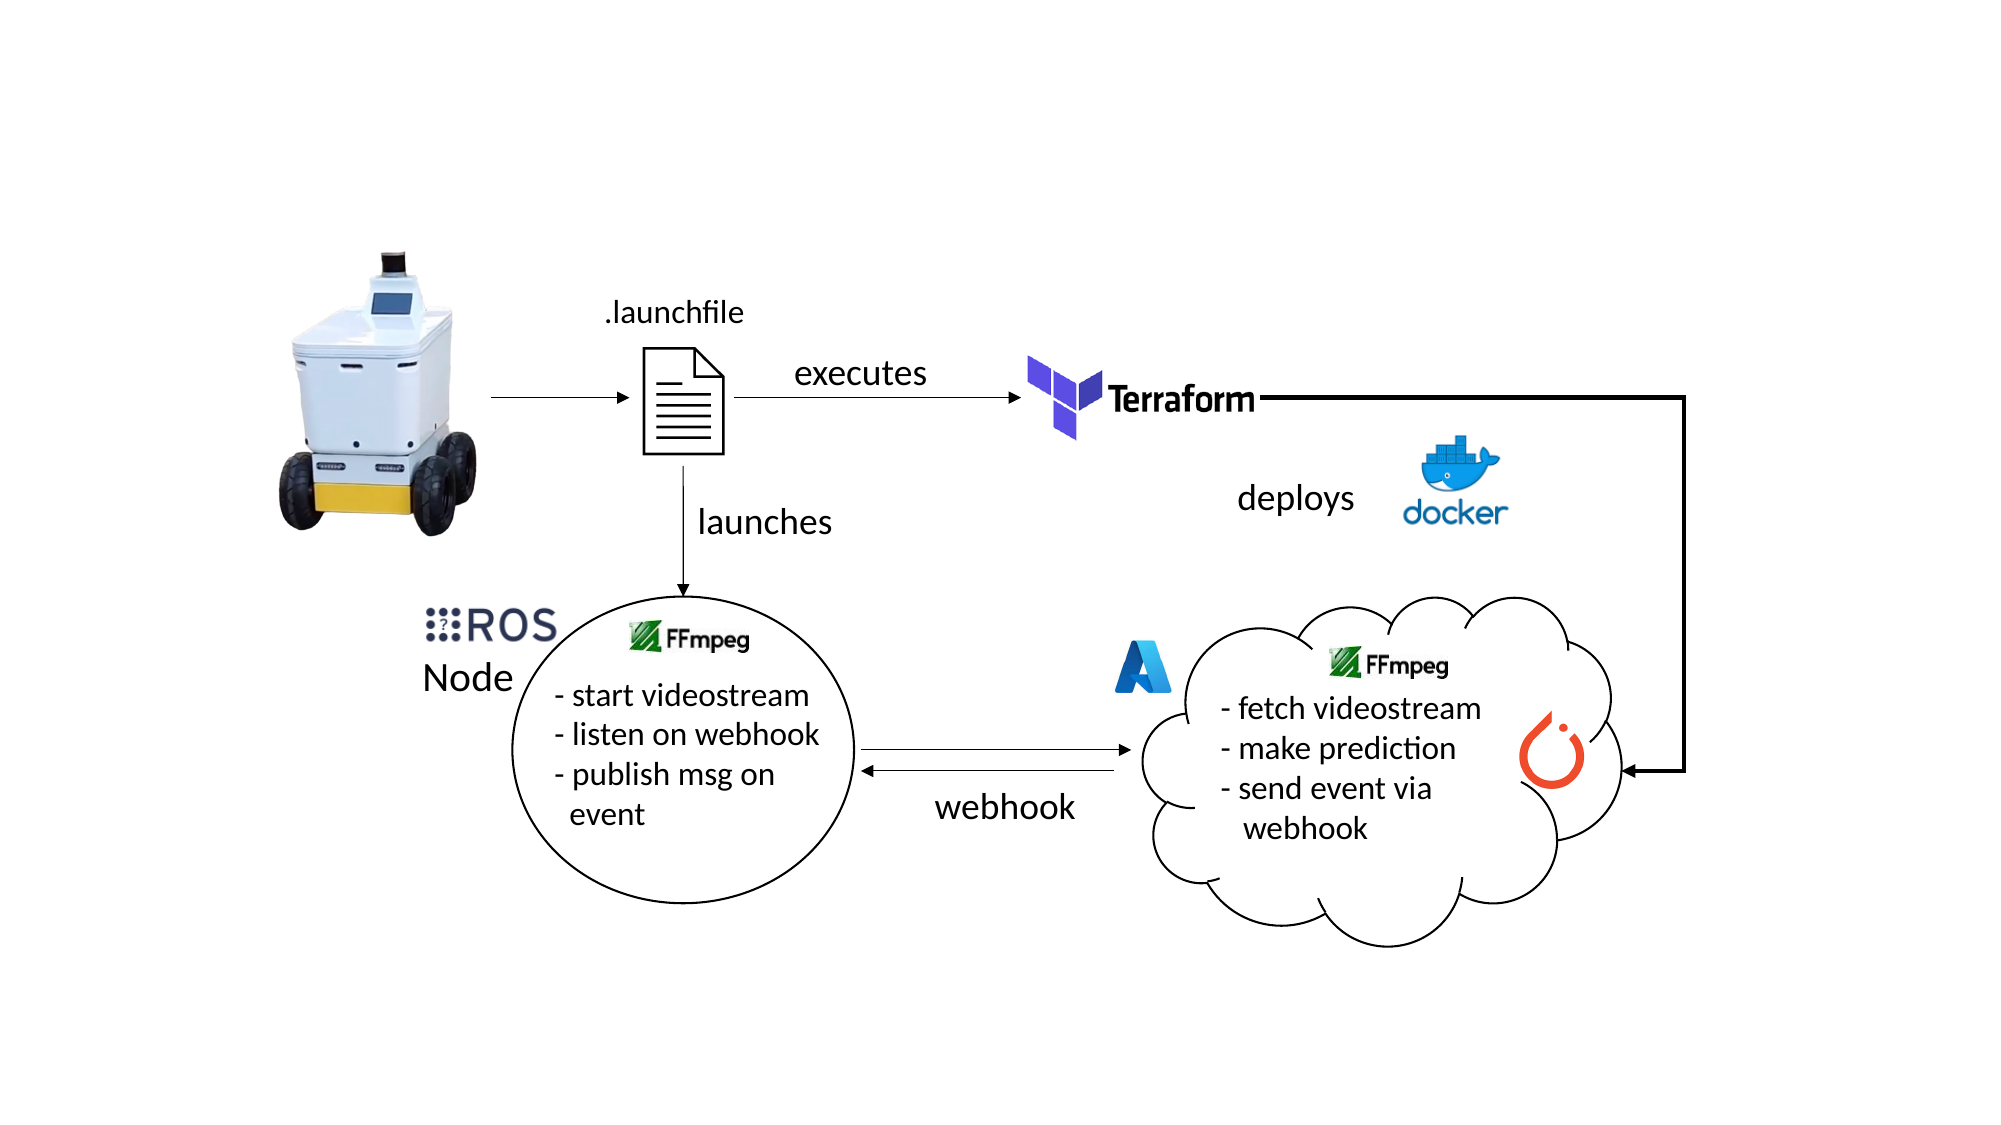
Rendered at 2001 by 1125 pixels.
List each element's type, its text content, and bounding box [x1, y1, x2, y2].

text_box - start videostream - listen on webhook - publish msg on event [539, 665, 843, 840]
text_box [1259, 397, 1383, 617]
text_box webhook [919, 774, 1091, 835]
text_box deploys [1222, 465, 1259, 526]
text_box [511, 595, 827, 834]
text_box .launchfile [589, 282, 760, 338]
text_box Node [407, 642, 529, 708]
picture [1021, 337, 1260, 458]
text_box executes [779, 340, 943, 397]
picture [420, 591, 564, 651]
picture [1329, 646, 1448, 679]
picture [1112, 636, 1174, 698]
picture [1496, 694, 1607, 805]
picture [618, 336, 749, 466]
text_box [843, 693, 856, 807]
picture [1394, 426, 1518, 534]
picture [270, 245, 499, 540]
text_box launches [684, 489, 848, 550]
picture [629, 620, 749, 653]
text_box [543, 840, 823, 905]
text_box [1141, 596, 1623, 948]
